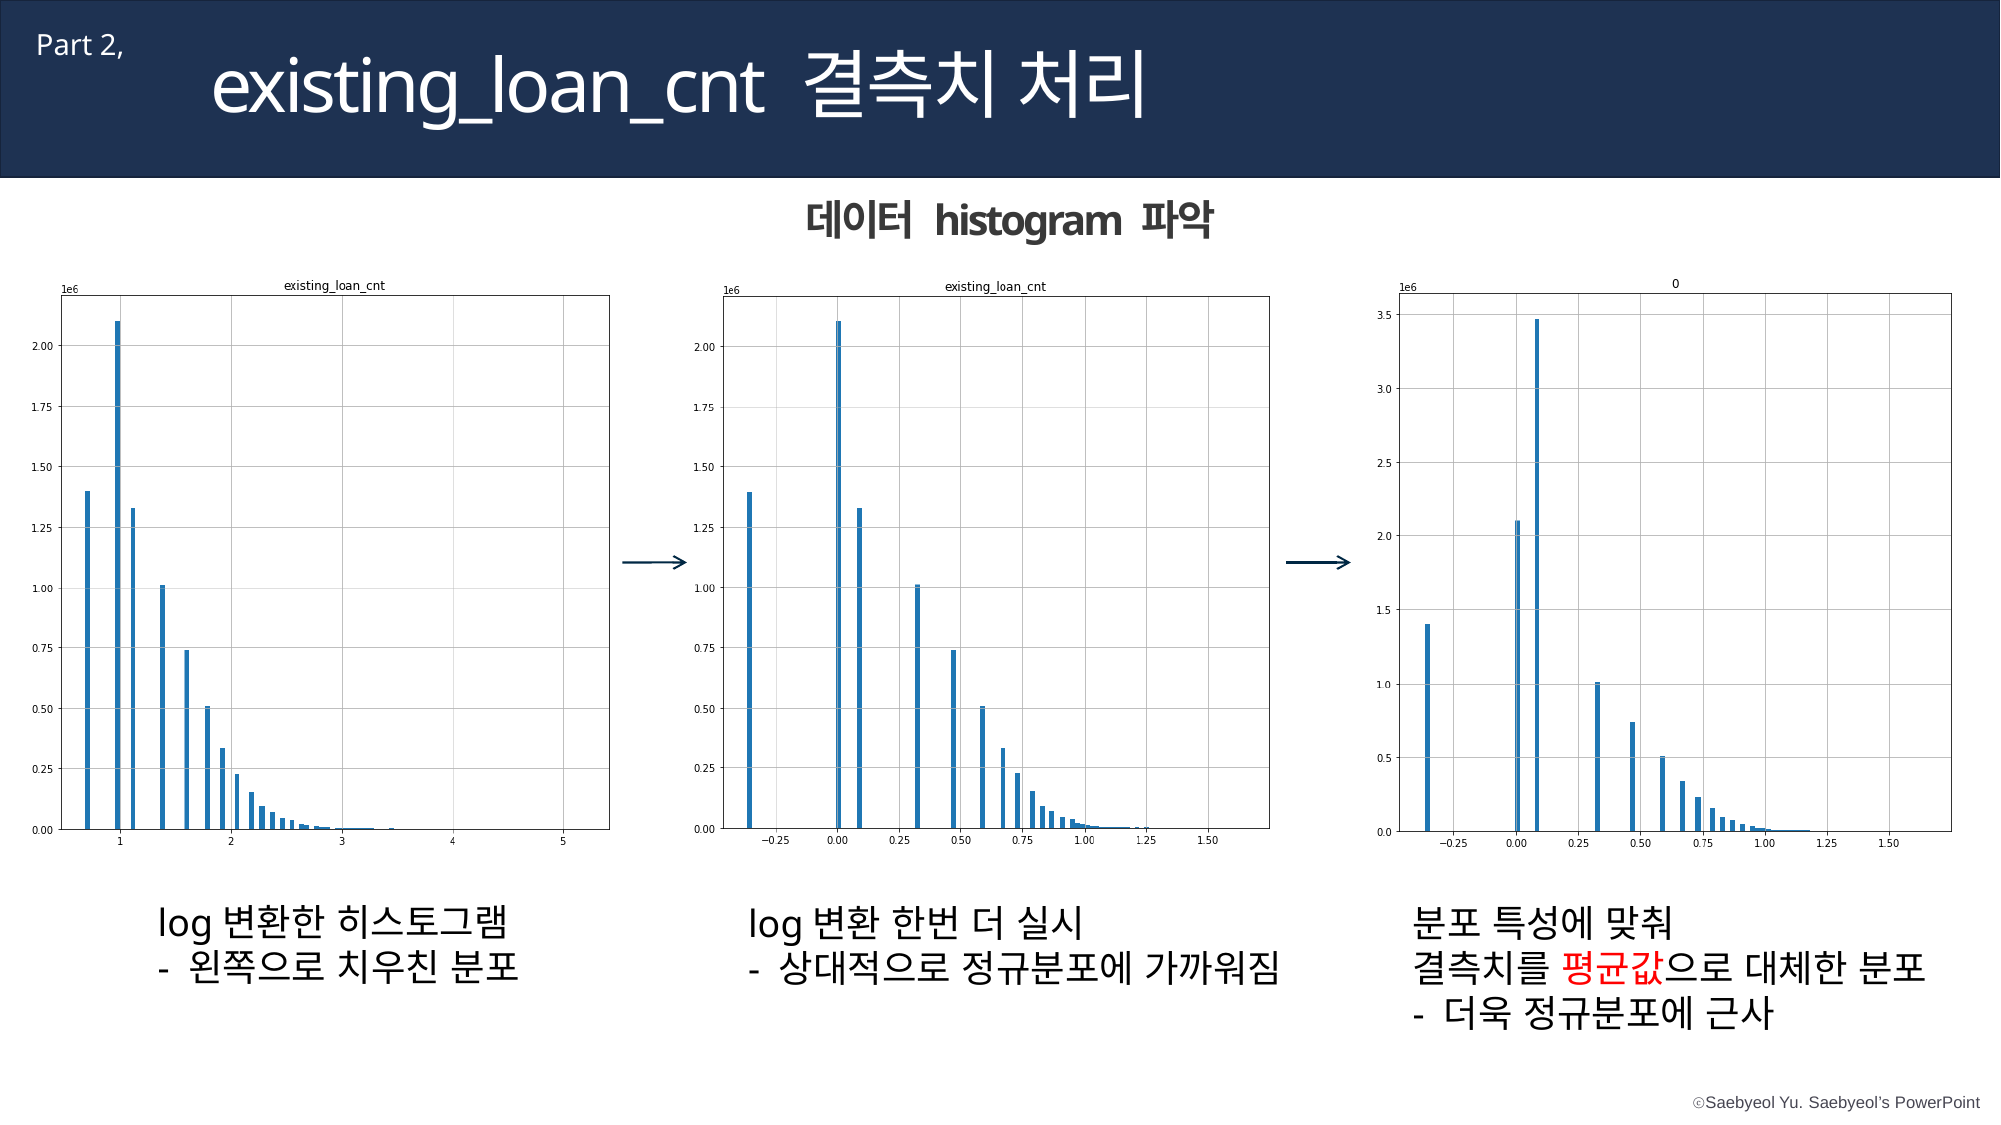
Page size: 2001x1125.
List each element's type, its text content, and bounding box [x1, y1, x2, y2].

text_box Part 2, [21, 19, 147, 69]
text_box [693, 186, 1307, 1055]
picture [686, 274, 1274, 851]
picture [24, 273, 614, 852]
text_box 분포 특성에 맞춰 결측치를 평균값으로 대체한 분포 - 더욱 정규분포에 근사 [1398, 892, 1953, 1043]
text_box [0, 0, 2000, 178]
text_box existing_loan_cnt 결측치 처리 [130, 30, 1231, 136]
picture [1369, 271, 1957, 854]
text_box log변환한 히스토그램 - 왼쪽으로 치우친 분포 [143, 891, 546, 997]
